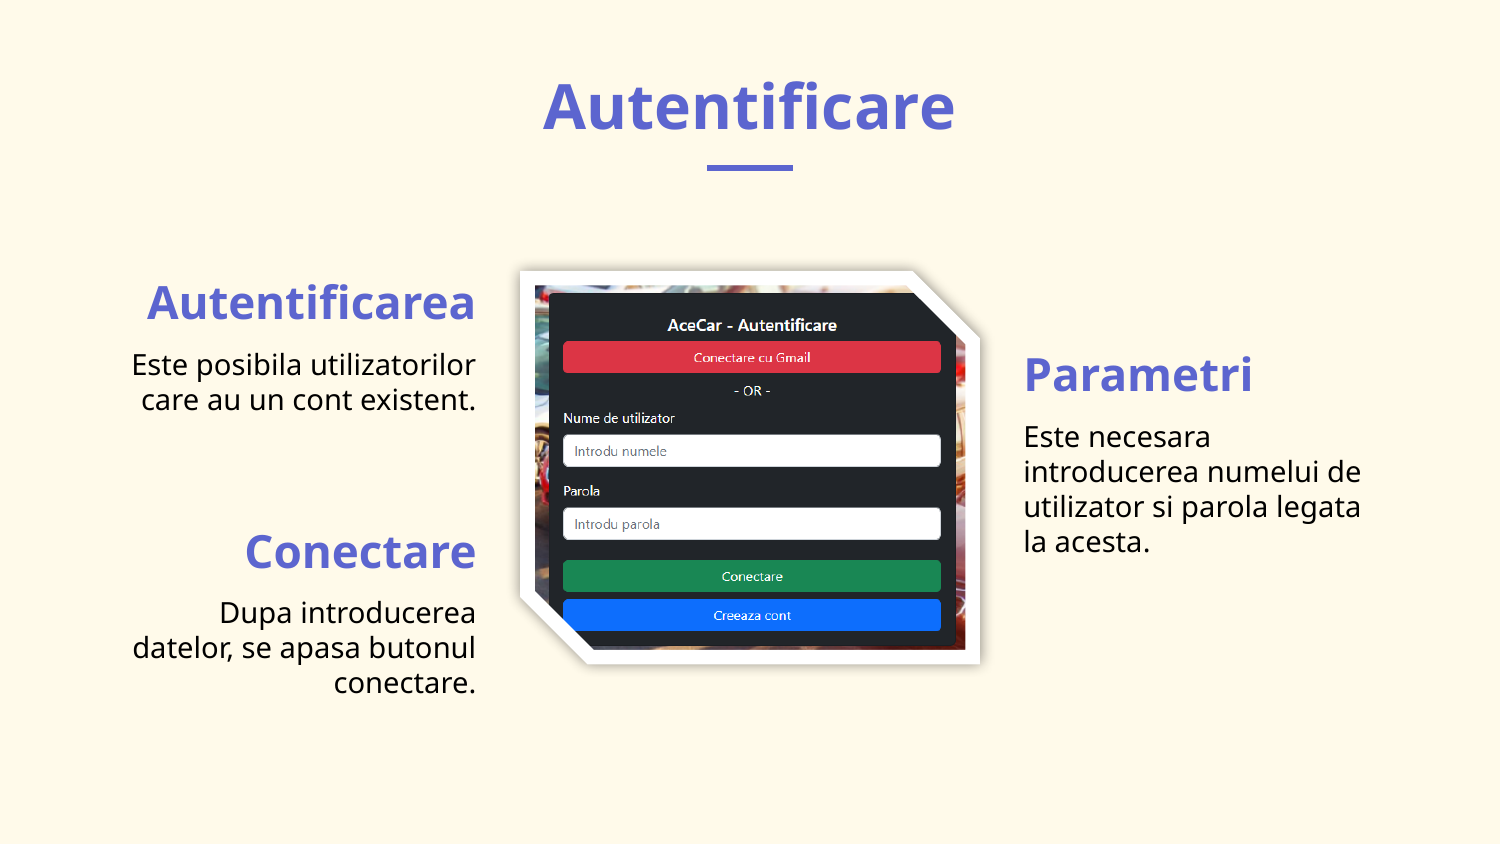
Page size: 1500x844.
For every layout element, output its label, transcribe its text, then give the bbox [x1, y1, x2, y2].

title Parametri [1008, 331, 1383, 403]
subtitle Dupa introducerea datelor, se apasa butonul conectare. [116, 579, 492, 685]
title Conectare [116, 507, 492, 579]
picture [527, 277, 973, 658]
subtitle Este necesara introducerea numelui de utilizator si parola legata la acesta. [1008, 403, 1383, 508]
title Autentificare [116, 33, 1383, 157]
title Autentificarea [116, 259, 492, 331]
subtitle Este posibila utilizatorilor care au un cont existent. [81, 331, 492, 436]
